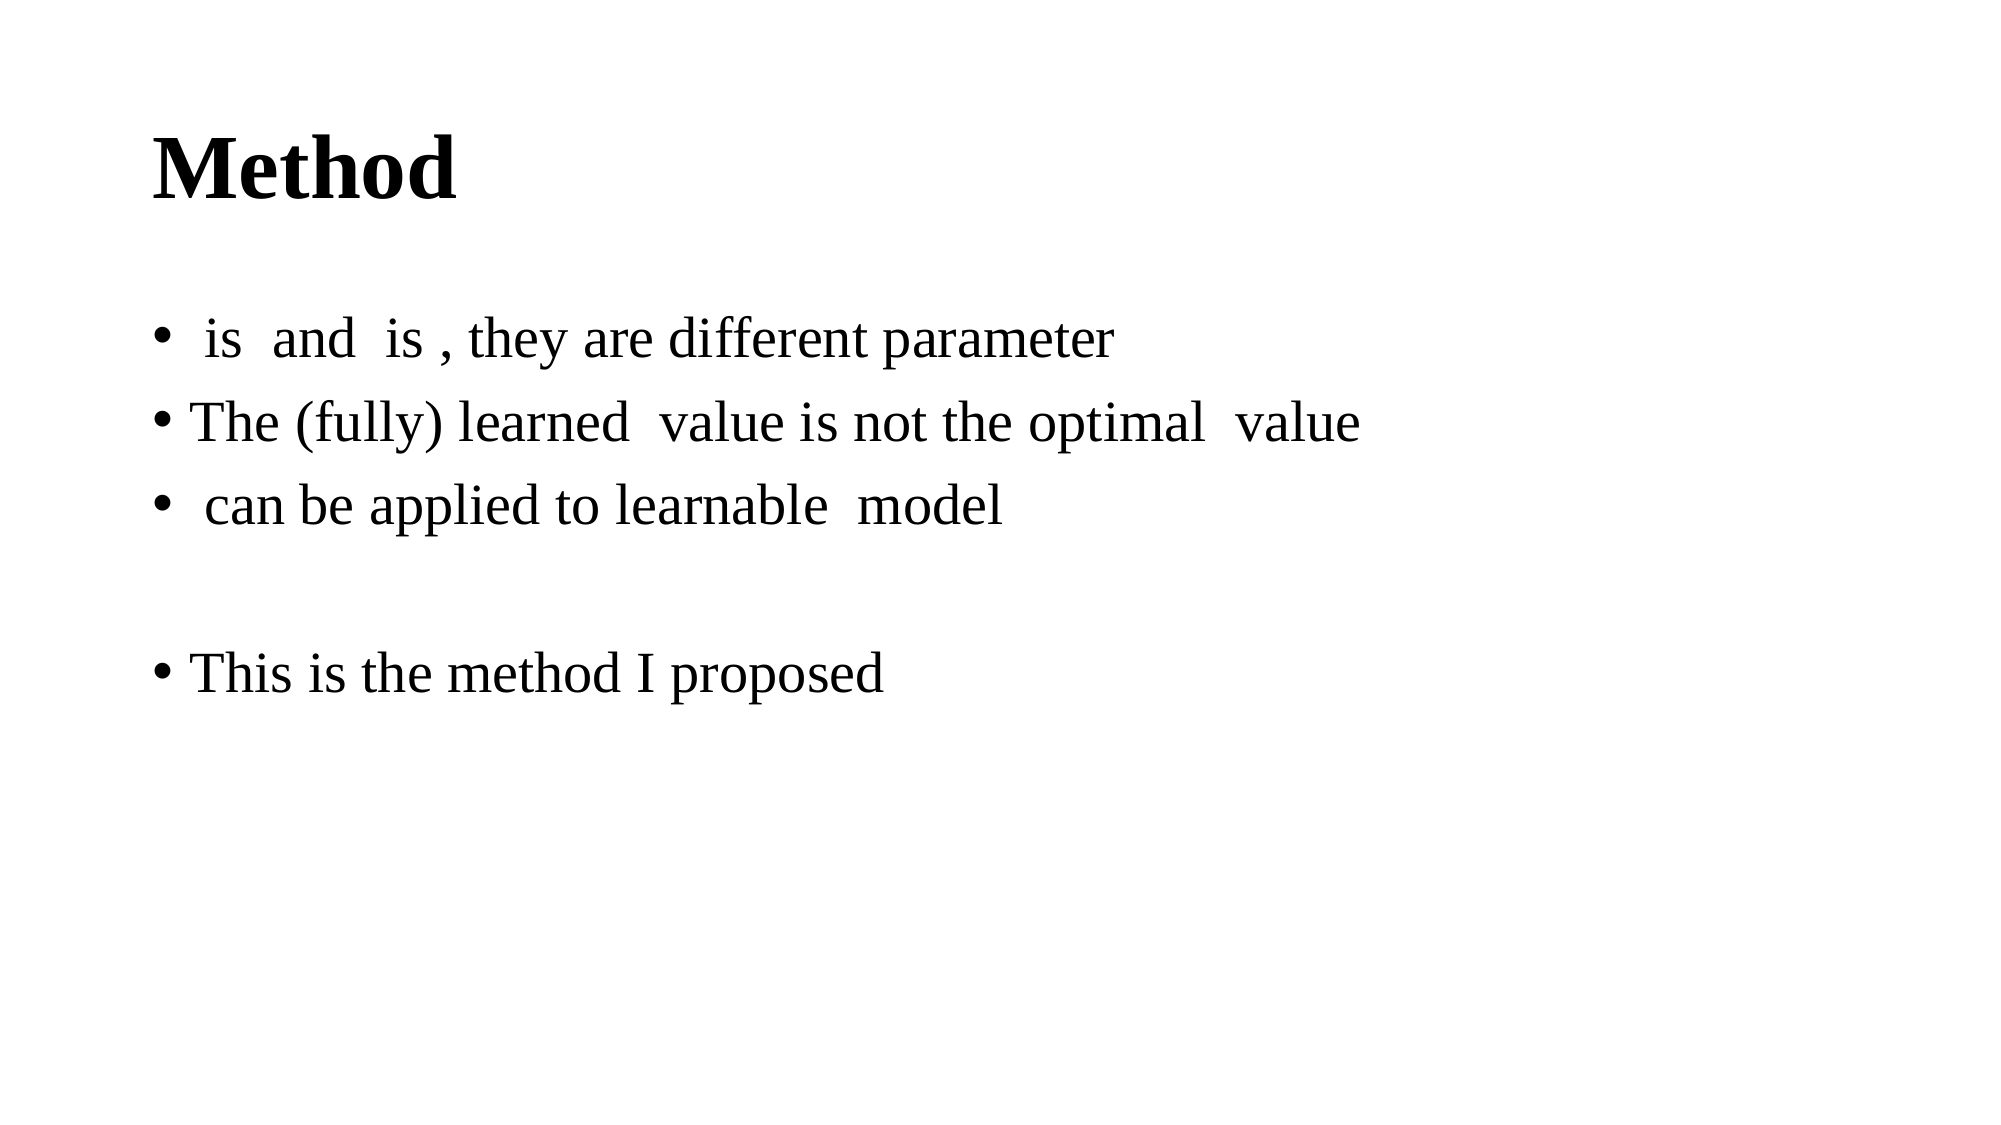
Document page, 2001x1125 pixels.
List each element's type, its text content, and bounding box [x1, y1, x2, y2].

title Method [137, 59, 1863, 278]
